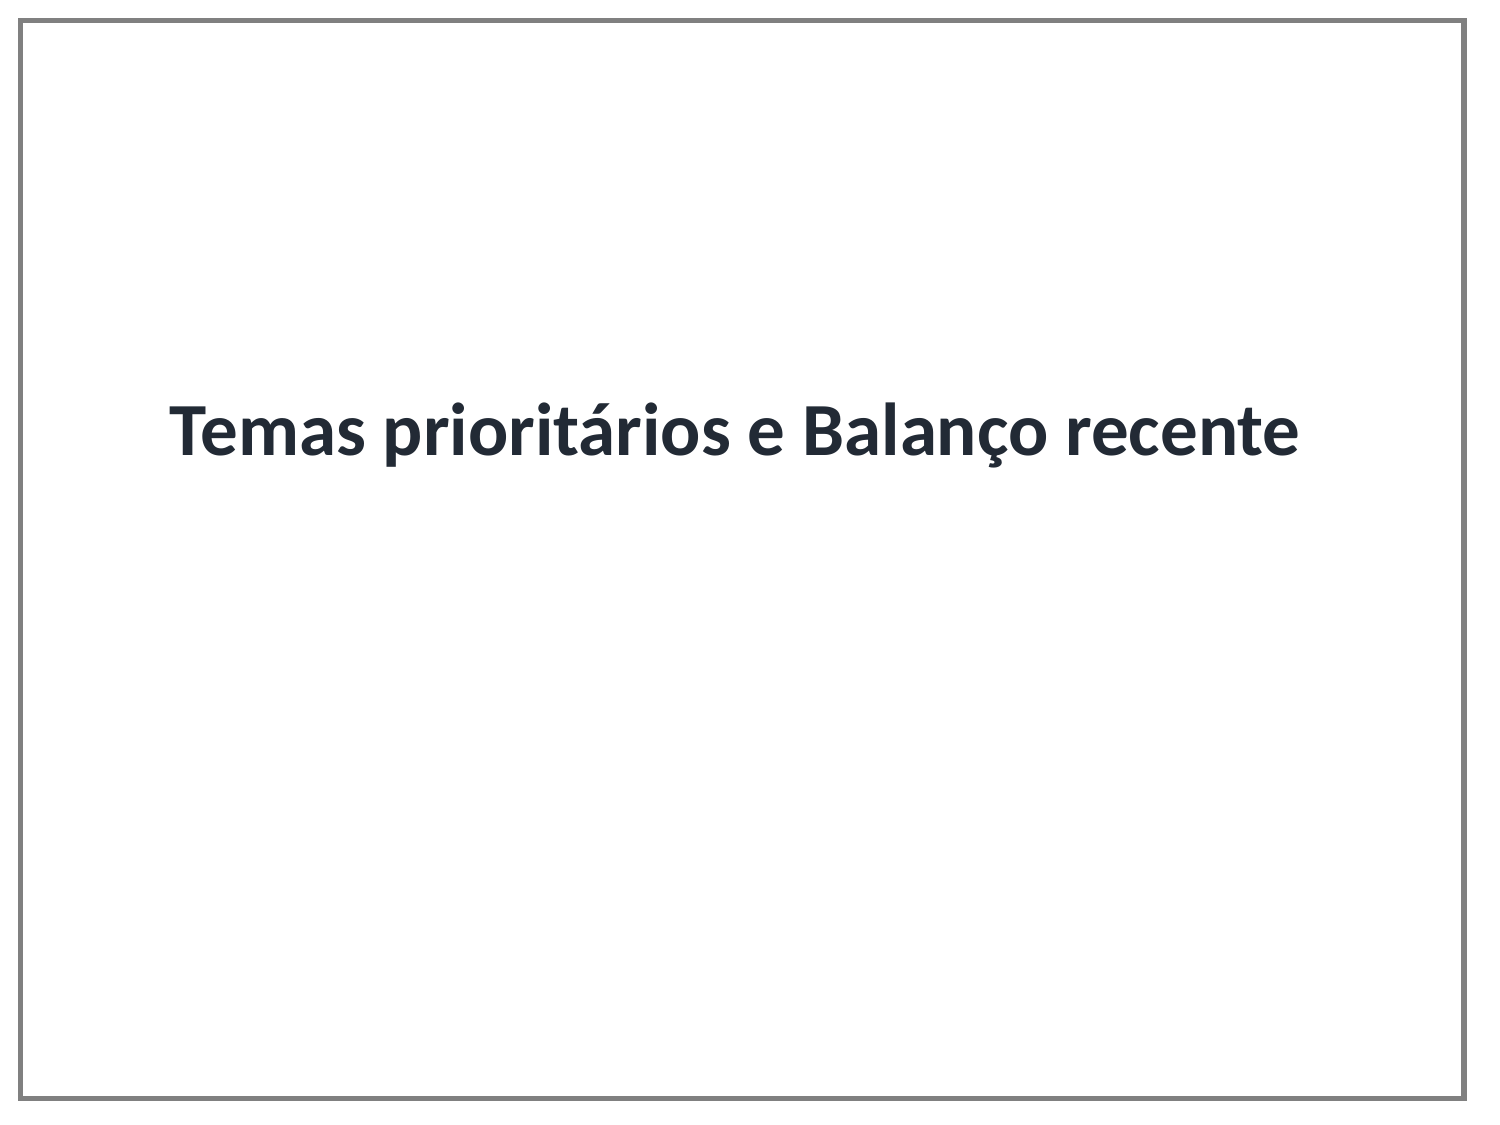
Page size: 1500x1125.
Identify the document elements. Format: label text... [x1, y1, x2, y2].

text_box Temas prioritários e Balanço recente [104, 125, 1368, 480]
text_box [20, 20, 1465, 1099]
